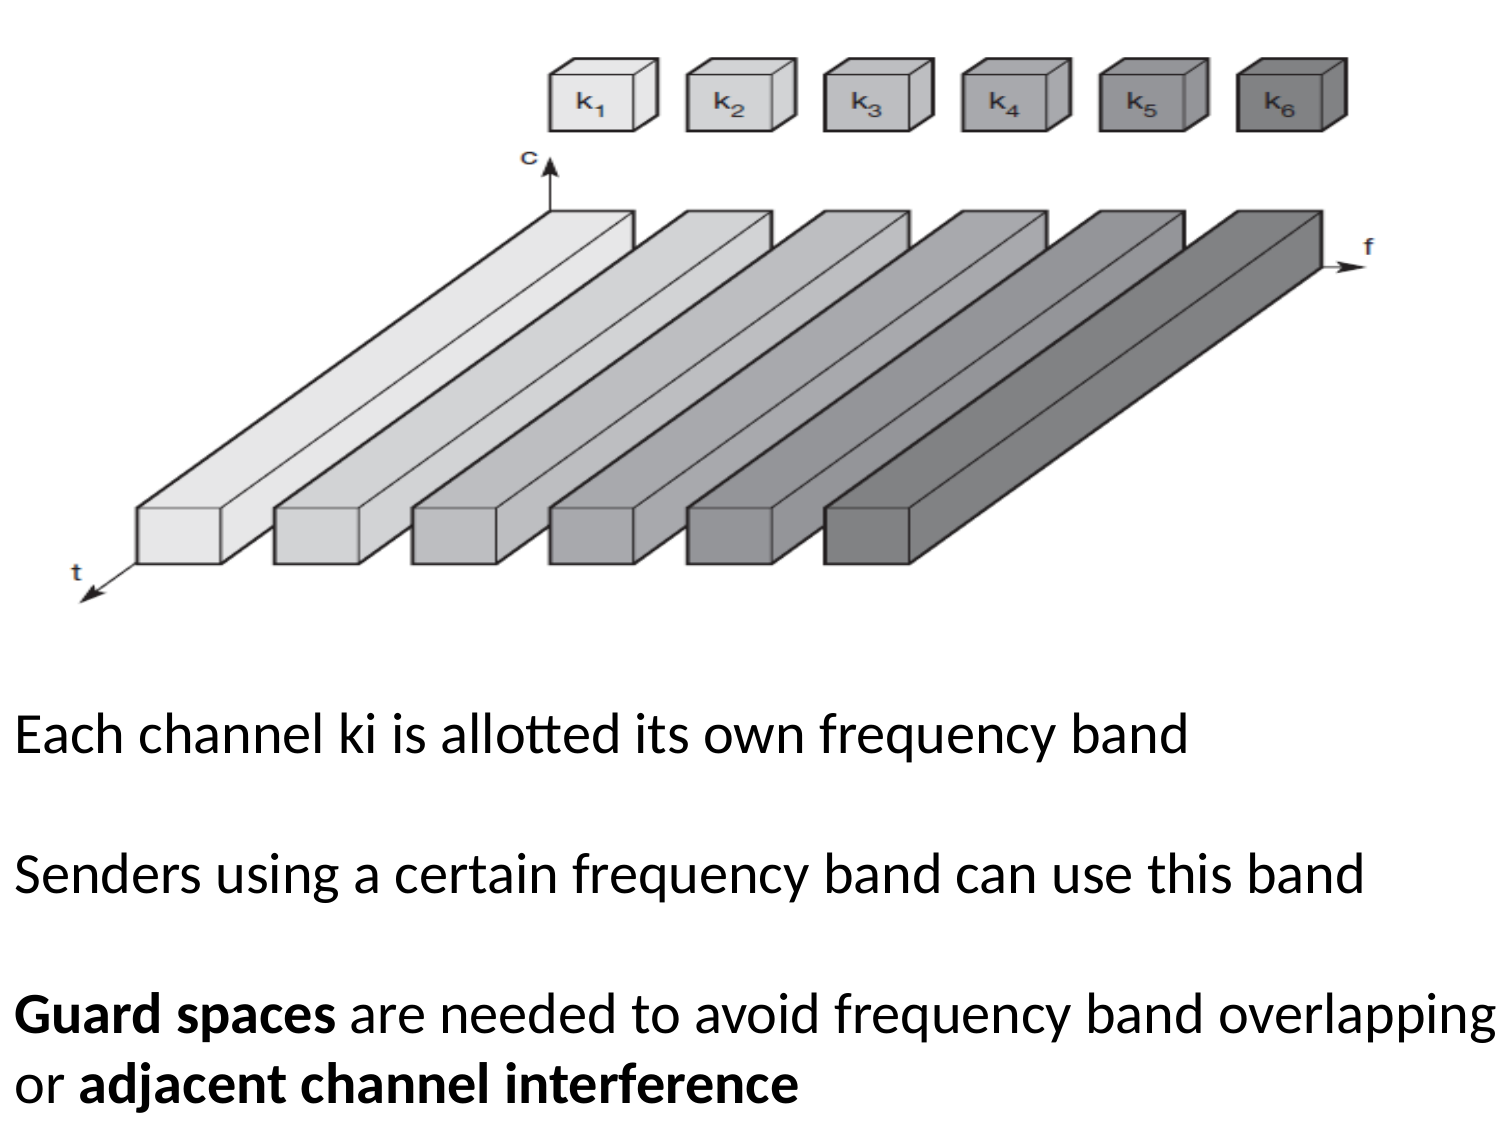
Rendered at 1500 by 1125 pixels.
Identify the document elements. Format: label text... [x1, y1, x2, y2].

text_box Each channel ki is allotted its own frequency band Senders using a certain frequency band can use this band Guard spaces are needed to avoid frequency band overlapping or adjacent channel interference [0, 687, 1500, 1123]
picture [37, 24, 1413, 613]
